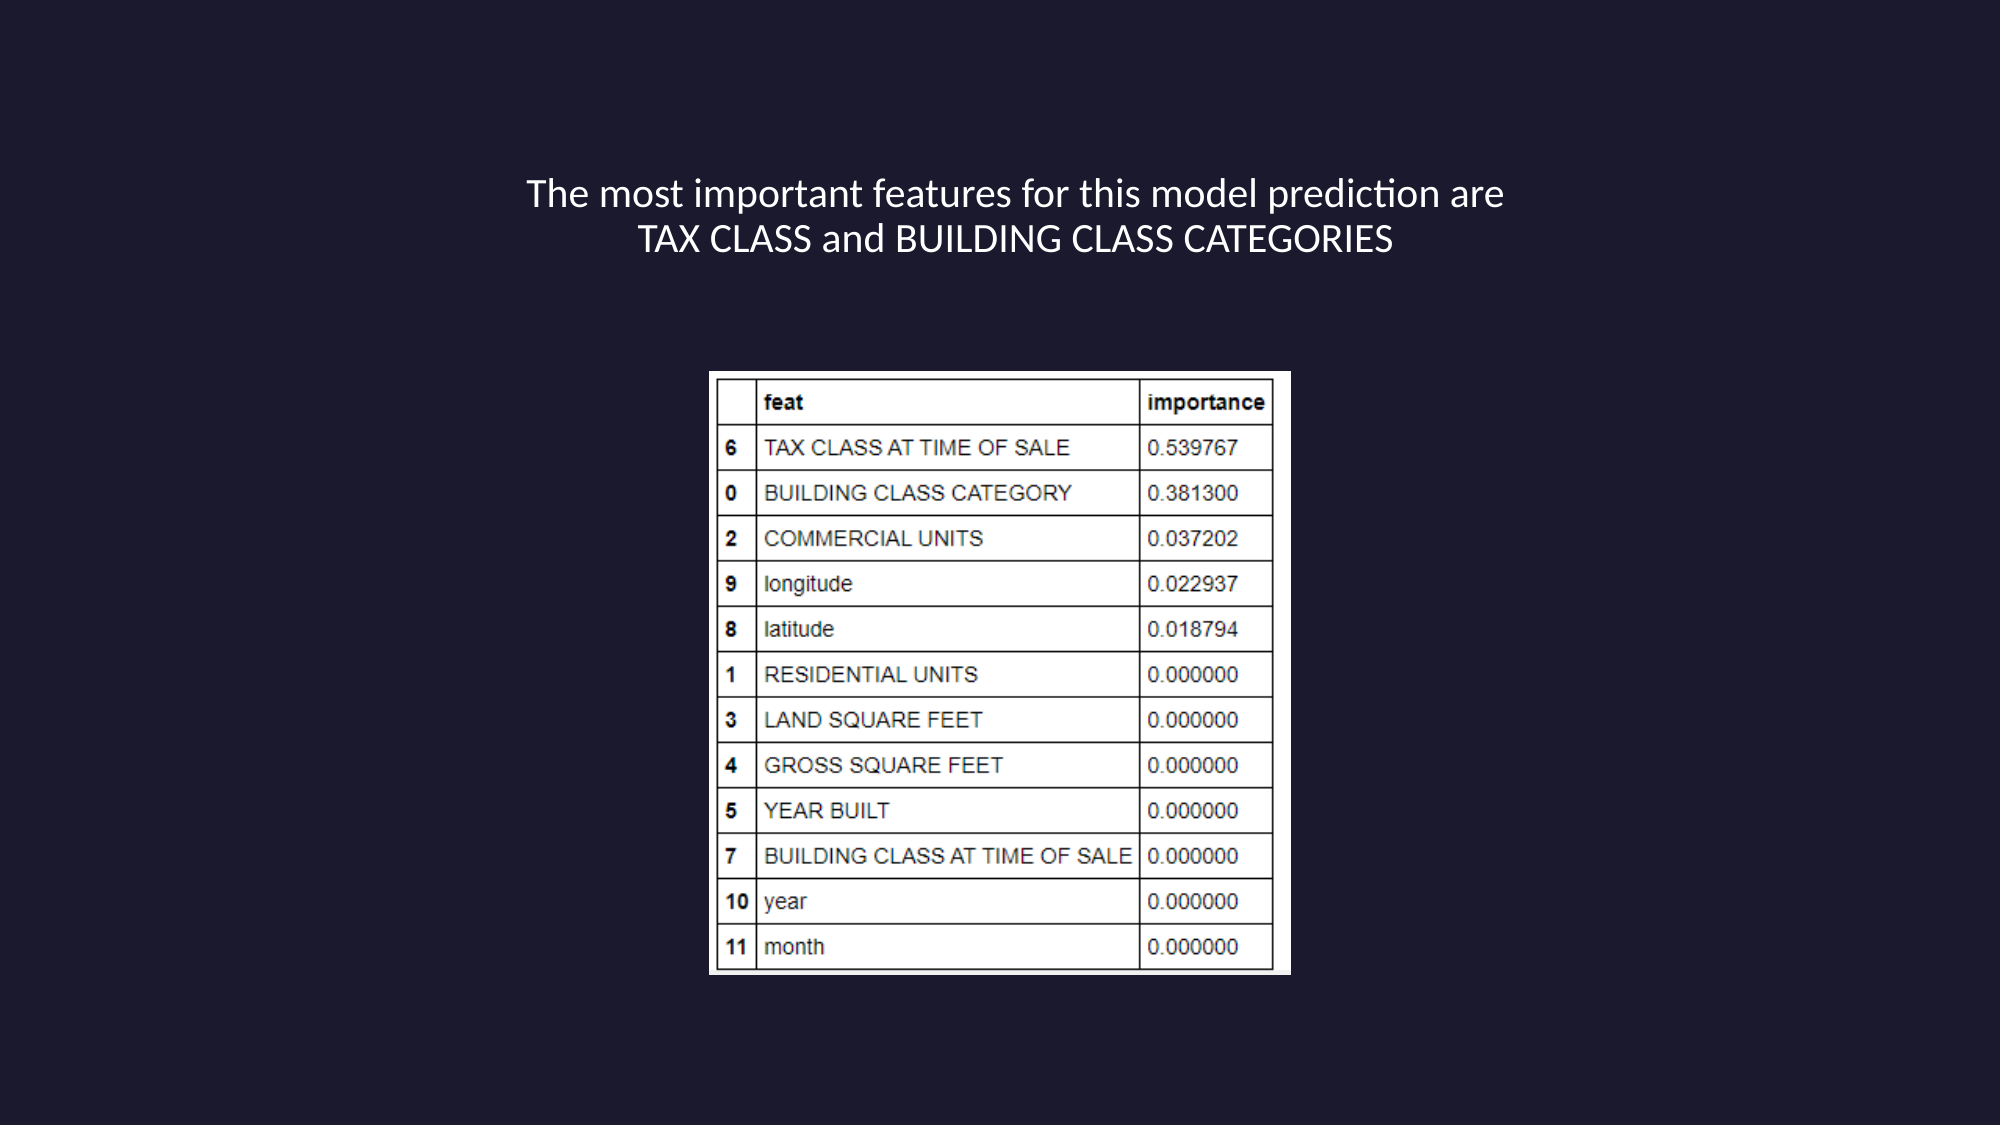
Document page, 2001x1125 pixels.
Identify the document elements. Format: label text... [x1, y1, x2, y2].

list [709, 371, 1291, 975]
title The most important features for this model prediction are TAX CLASS and BUILDING CLASS CATEGORIES [399, 126, 1595, 309]
